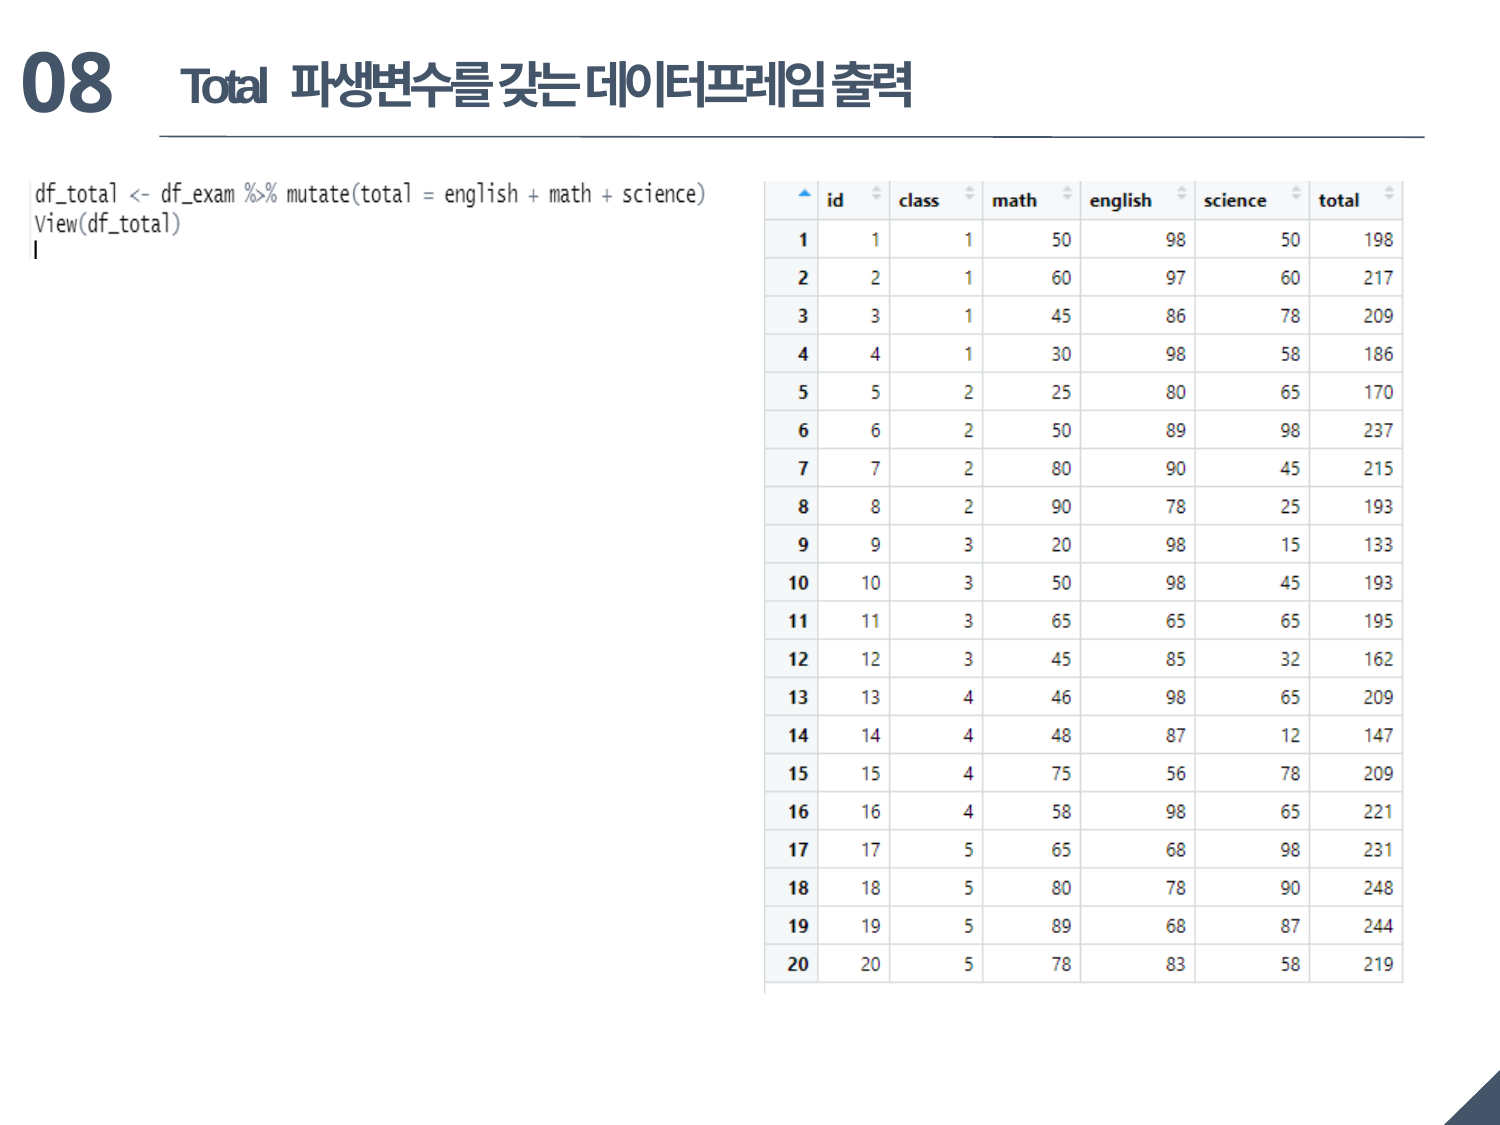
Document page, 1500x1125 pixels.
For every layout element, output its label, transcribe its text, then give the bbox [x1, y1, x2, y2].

picture [29, 181, 735, 259]
picture [764, 181, 1425, 995]
text_box 08 [5, 21, 160, 137]
text_box Total 파생변수를 갖는 데이터프레임 출력 [165, 45, 1453, 121]
